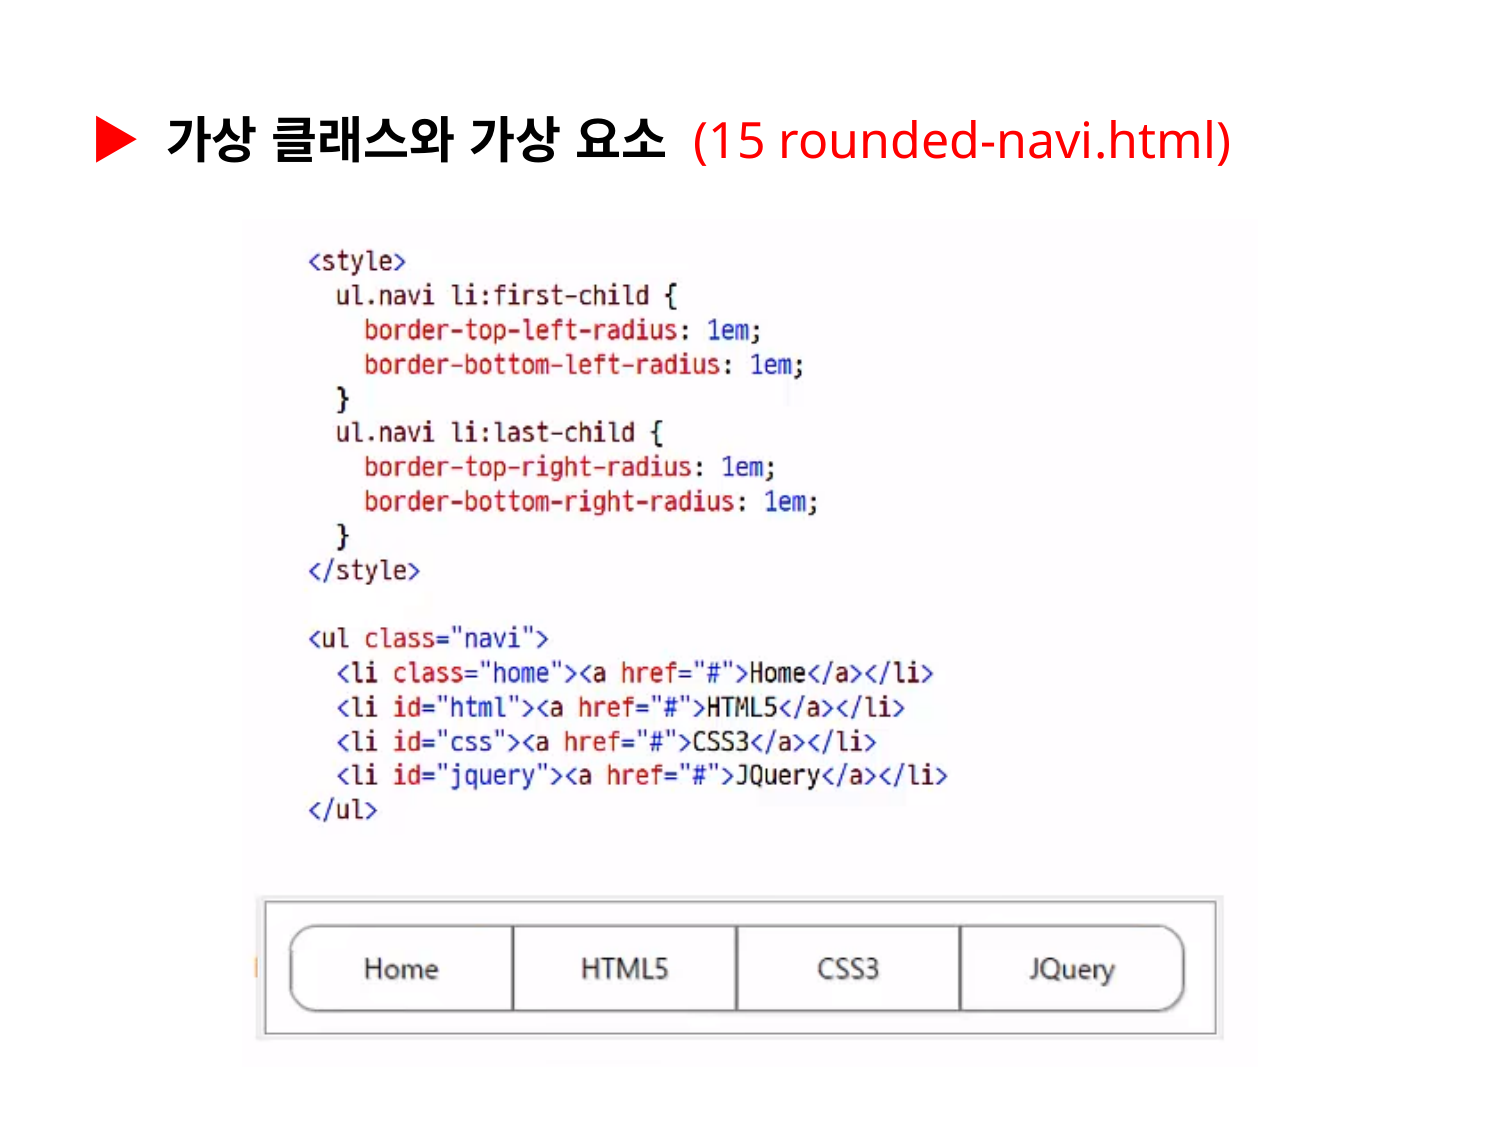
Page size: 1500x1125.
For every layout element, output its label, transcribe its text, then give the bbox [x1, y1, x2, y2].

picture [241, 219, 1259, 1067]
title ▶ 가상 클래스와 가상 요소 (15 rounded-navi.html) [75, 45, 1425, 233]
